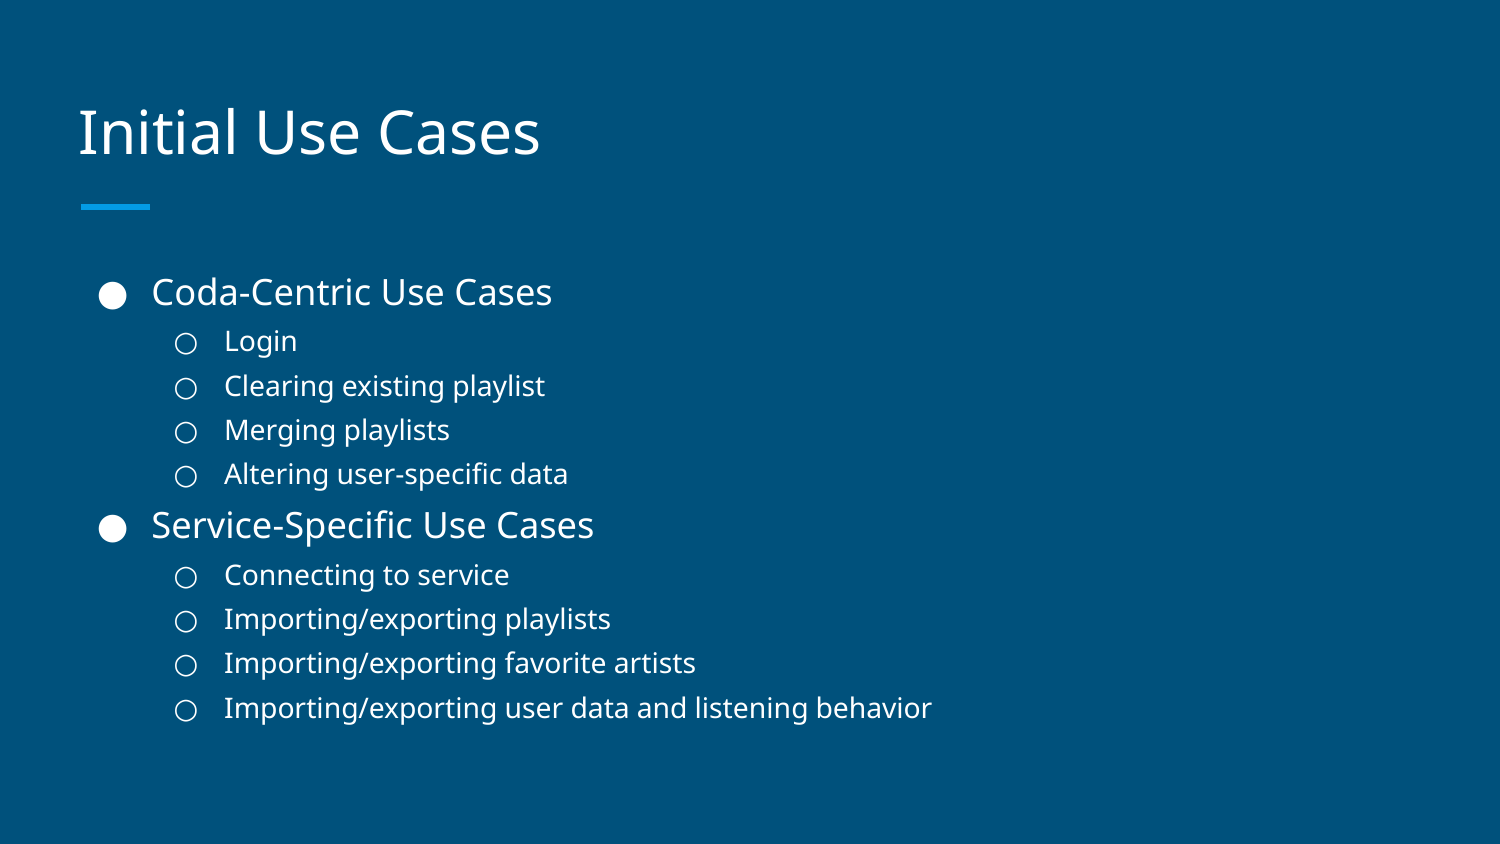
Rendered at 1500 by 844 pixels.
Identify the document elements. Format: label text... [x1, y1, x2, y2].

list Coda-Centric Use Cases Login Clearing existing playlist Merging playlists Altering user-specific data Service-Specific Use Cases Connecting to service Importing/exporting playlists Importing/exporting favorite artists Importing/exporting user data and listening behavior [63, 244, 1437, 750]
title Initial Use Cases [63, 75, 1437, 188]
